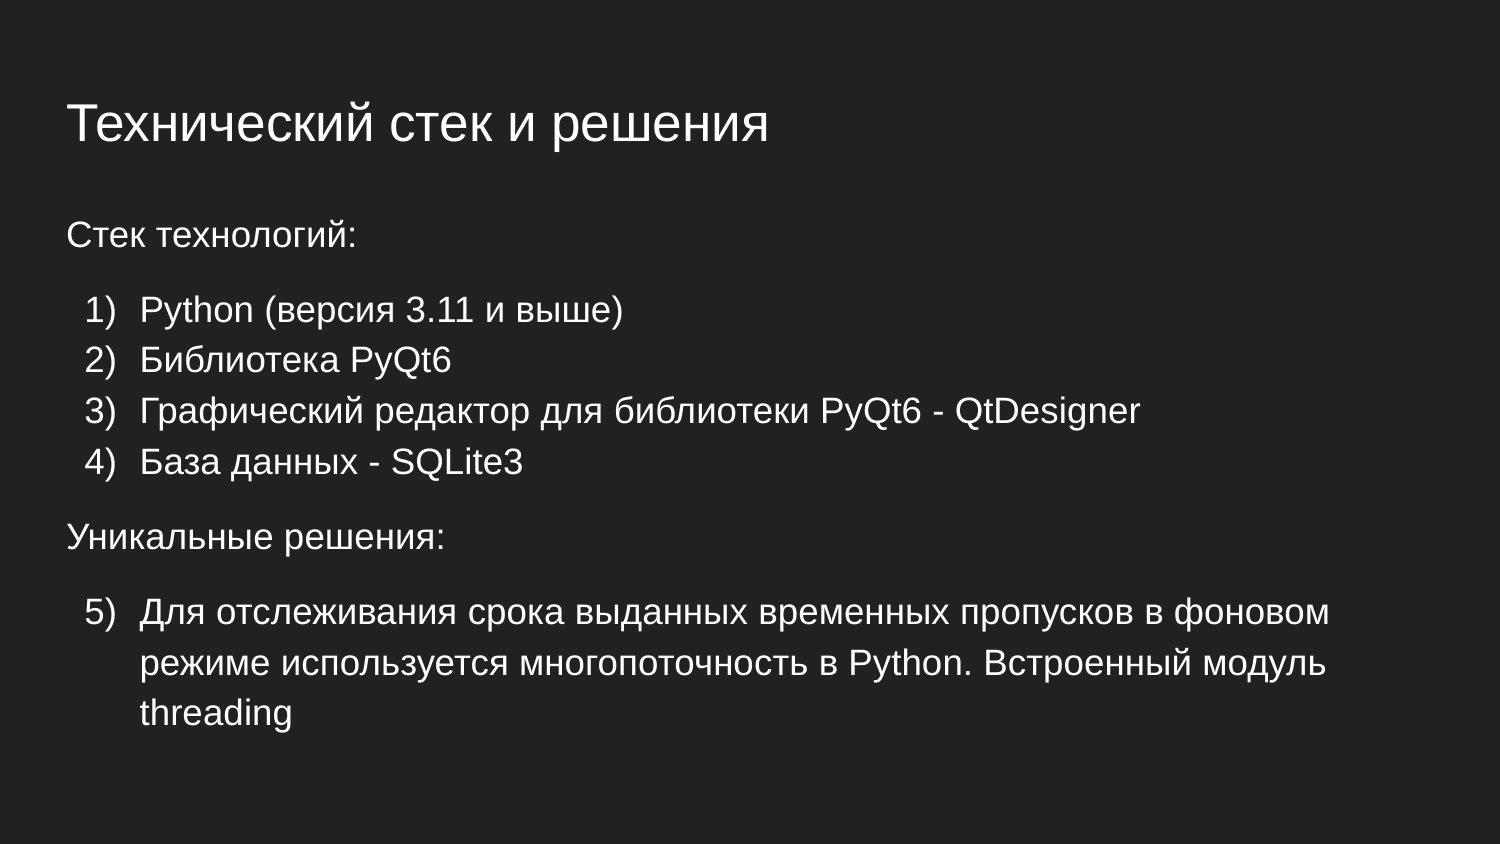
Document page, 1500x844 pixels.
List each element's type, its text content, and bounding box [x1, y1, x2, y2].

list Стек технологий: Python (версия 3.11 и выше) Библиотека PyQt6 Графический редактор для библиотеки PyQt6 - QtDesigner База данных - SQLite3 Уникальные решения: Для отслеживания срока выданных временных пропусков в фоновом режиме используется многопоточность в Python. Встроенный модуль threading [51, 189, 1449, 750]
title Технический стек и решения [51, 72, 1449, 167]
